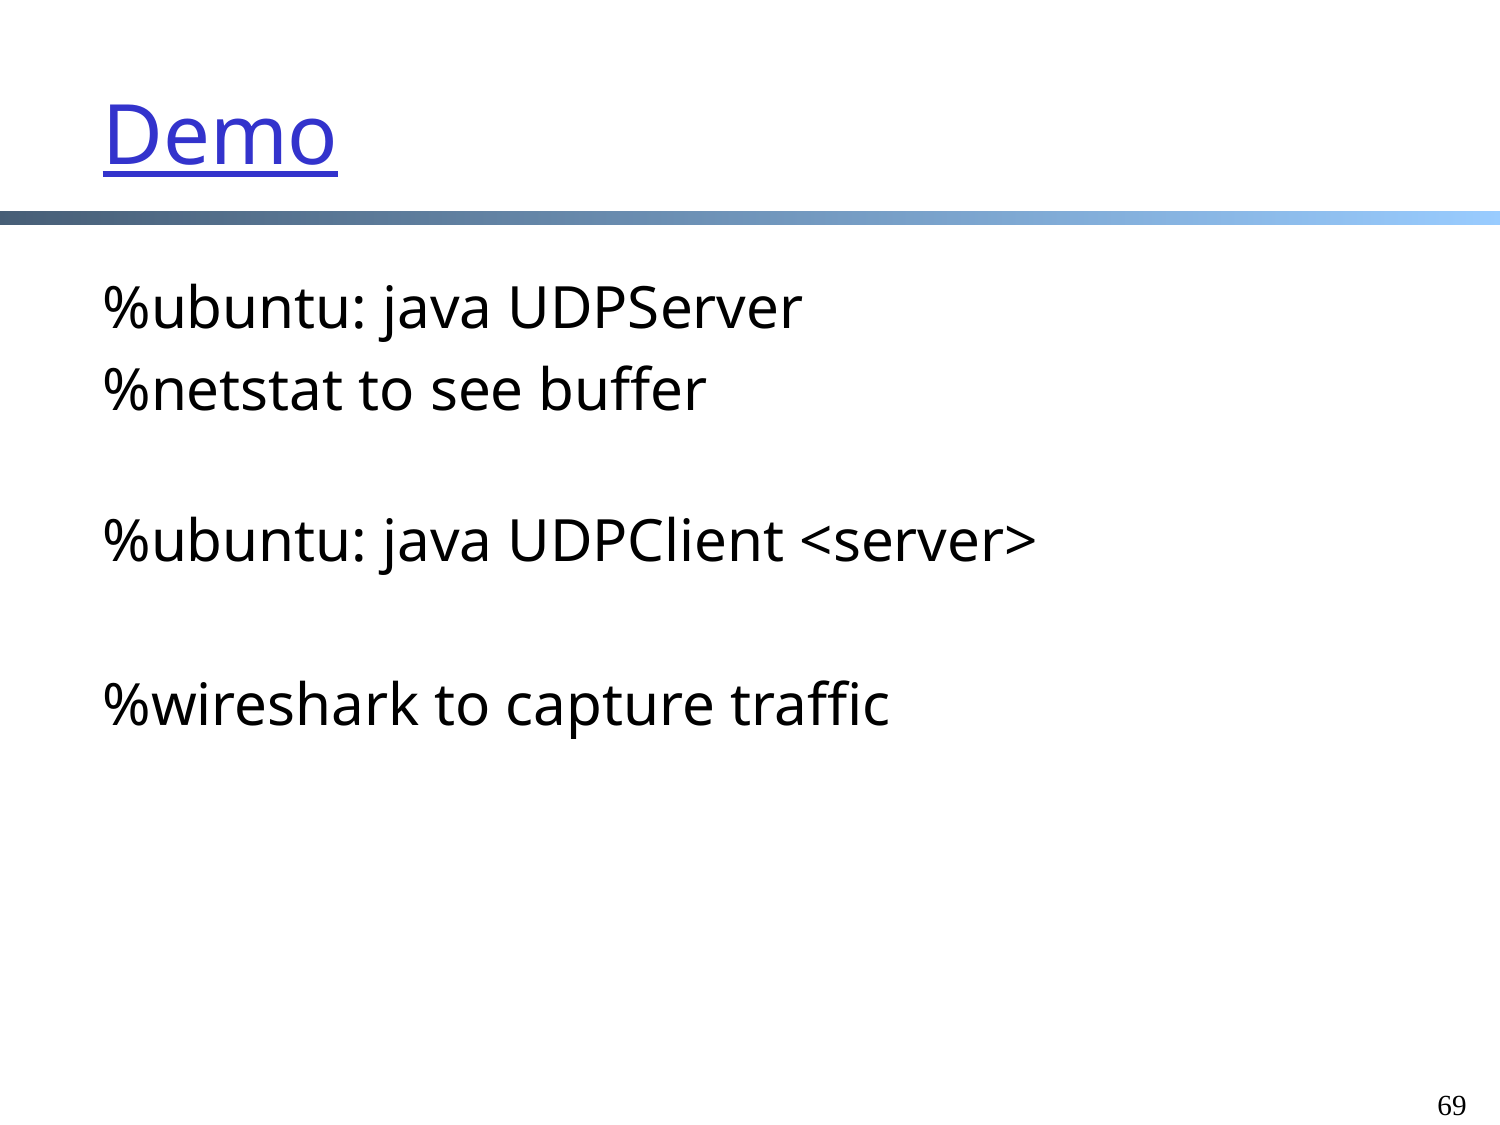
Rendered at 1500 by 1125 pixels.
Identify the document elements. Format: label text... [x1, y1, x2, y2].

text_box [1424, 212, 1428, 224]
list %ubuntu: java UDPServer %netstat to see buffer %ubuntu: java UDPClient <server> %wireshark to capture traffic [87, 262, 1363, 1025]
slide_number 69 [1406, 1078, 1482, 1125]
title Demo [87, 37, 1363, 225]
